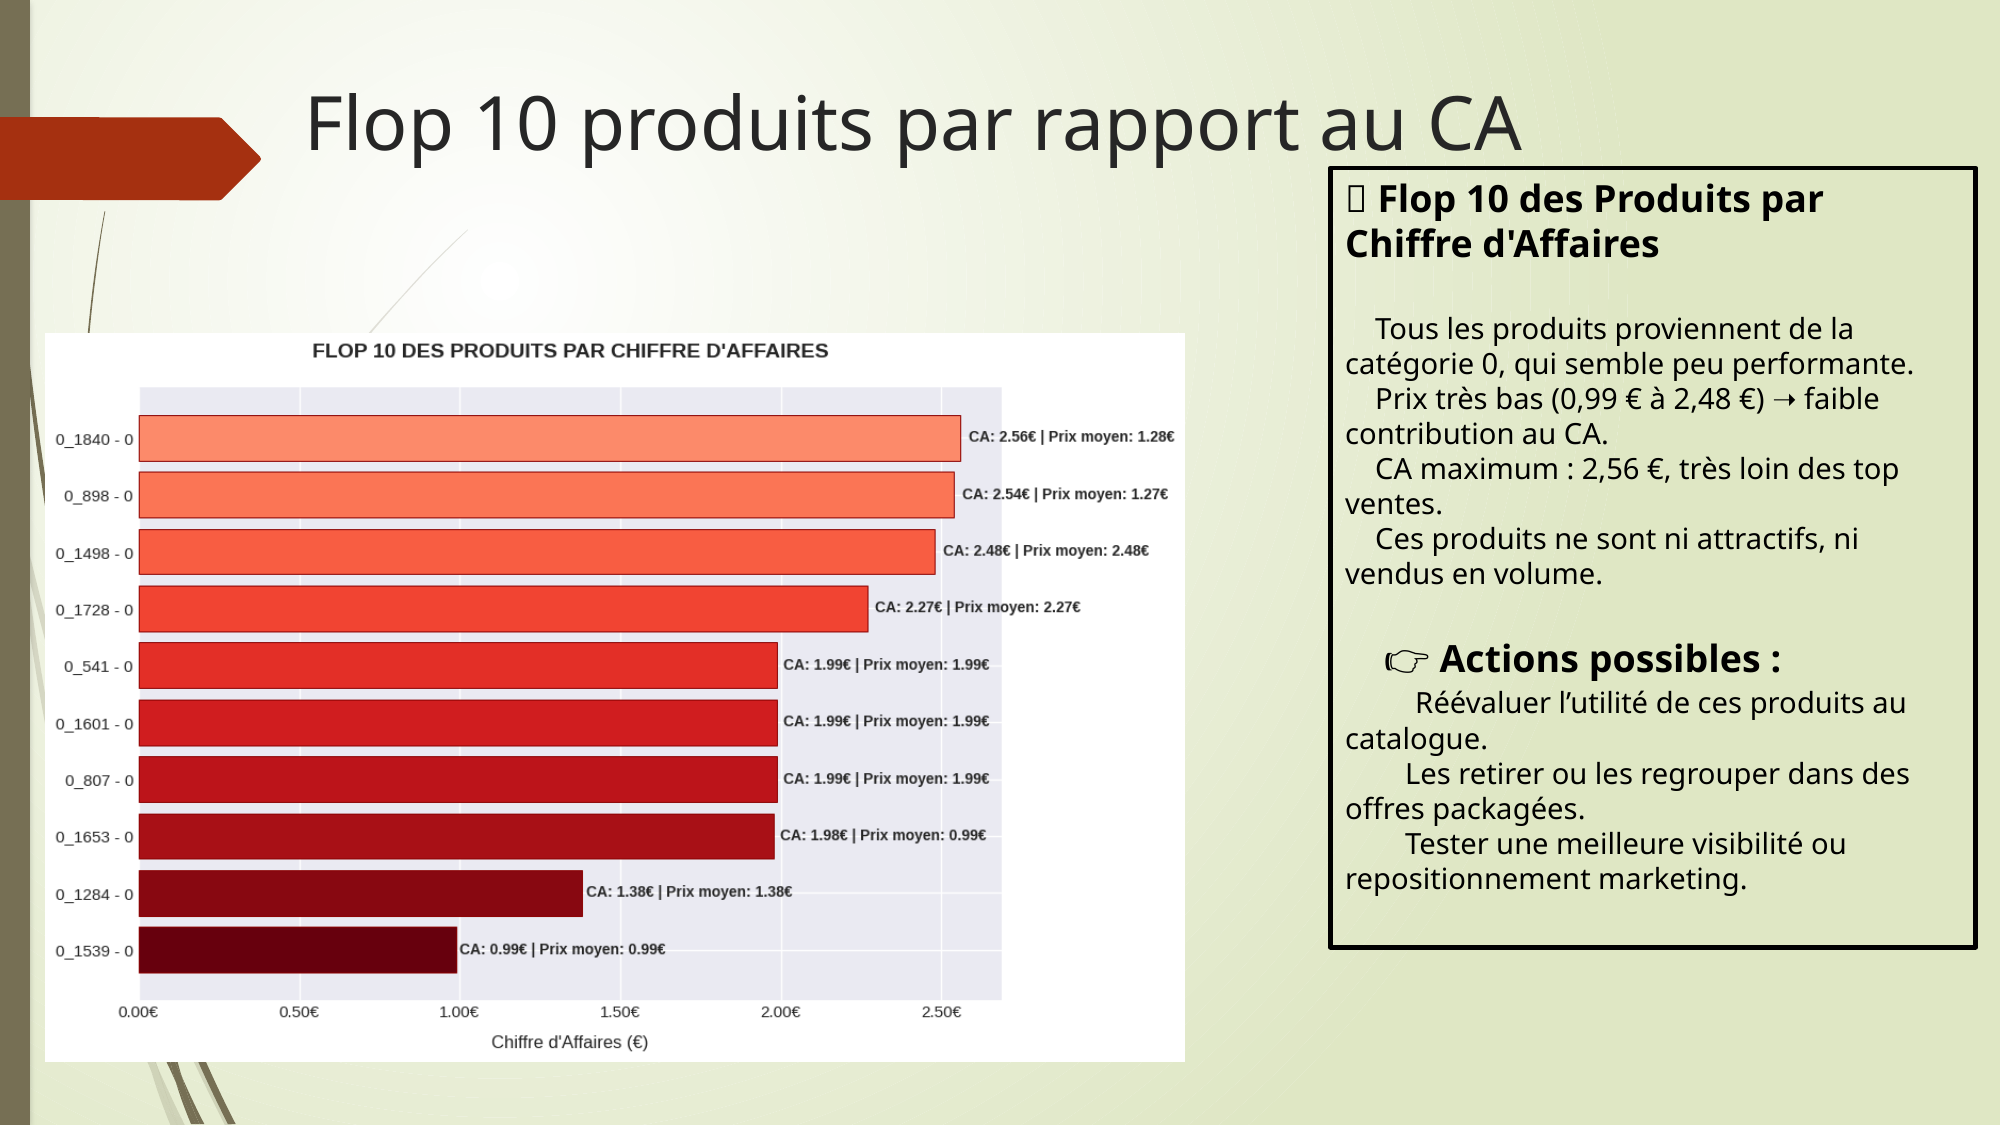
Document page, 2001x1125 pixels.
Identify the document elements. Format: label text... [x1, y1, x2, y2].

title Flop 10 produits par rapport au CA [289, 67, 1752, 185]
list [44, 333, 1185, 1062]
text_box ❌ Flop 10 des Produits par Chiffre d'Affaires Tous les produits proviennent de la catégorie 0, qui semble peu performante. Prix très bas (0,99 € à 2,48 €) ➝ faible contribution au CA. CA maximum : 2,56 €, très loin des top ventes. Ces produits ne sont ni attractifs, ni vendus en volume. 👉 Actions possibles : Réévaluer l’utilité de ces produits au catalogue. Les retirer ou les regrouper dans des offres packagées. Tester une meilleure visibilité ou repositionnement marketing. [1330, 168, 1976, 948]
